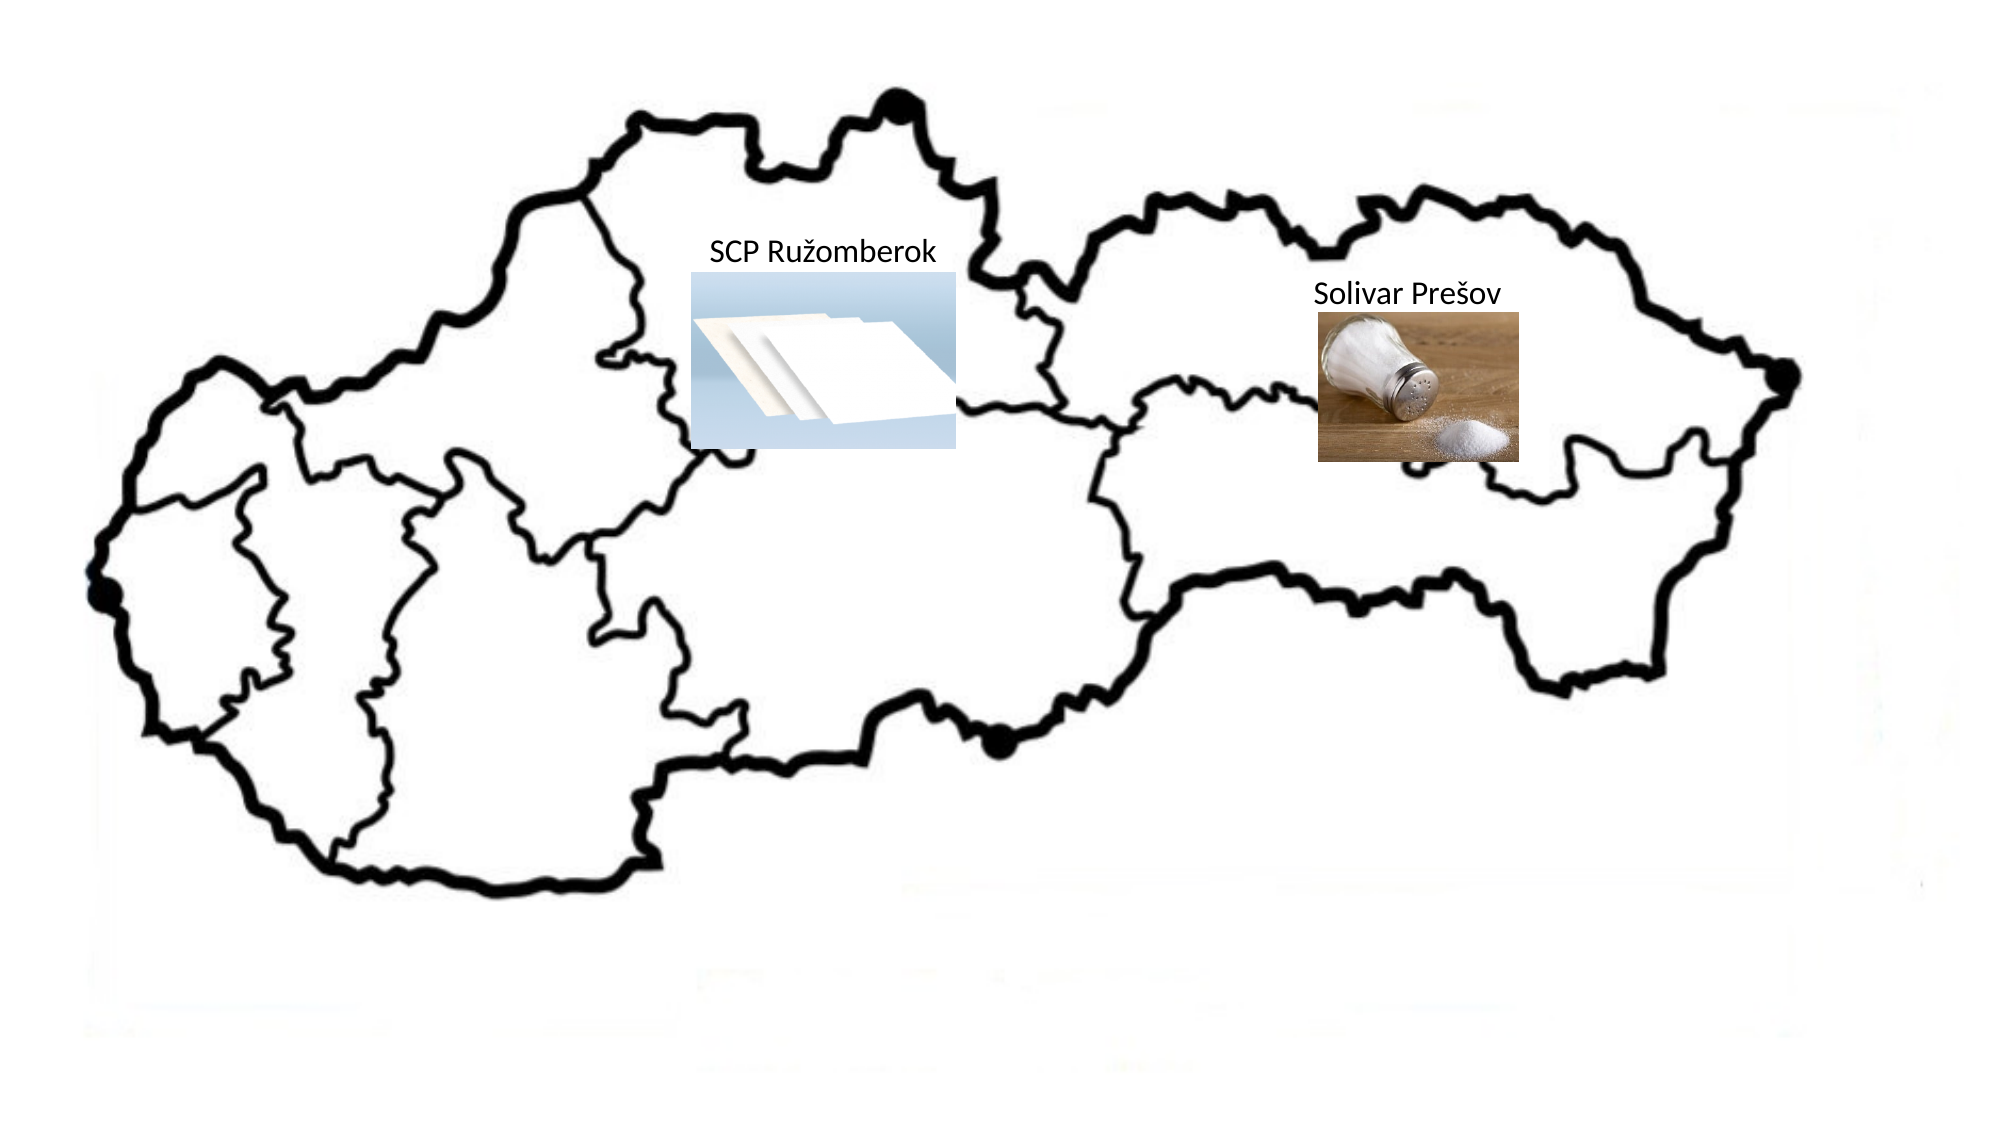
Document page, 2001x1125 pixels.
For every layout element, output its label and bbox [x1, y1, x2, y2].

picture [1318, 312, 1519, 462]
list [16, 15, 2000, 1104]
picture [691, 272, 956, 449]
